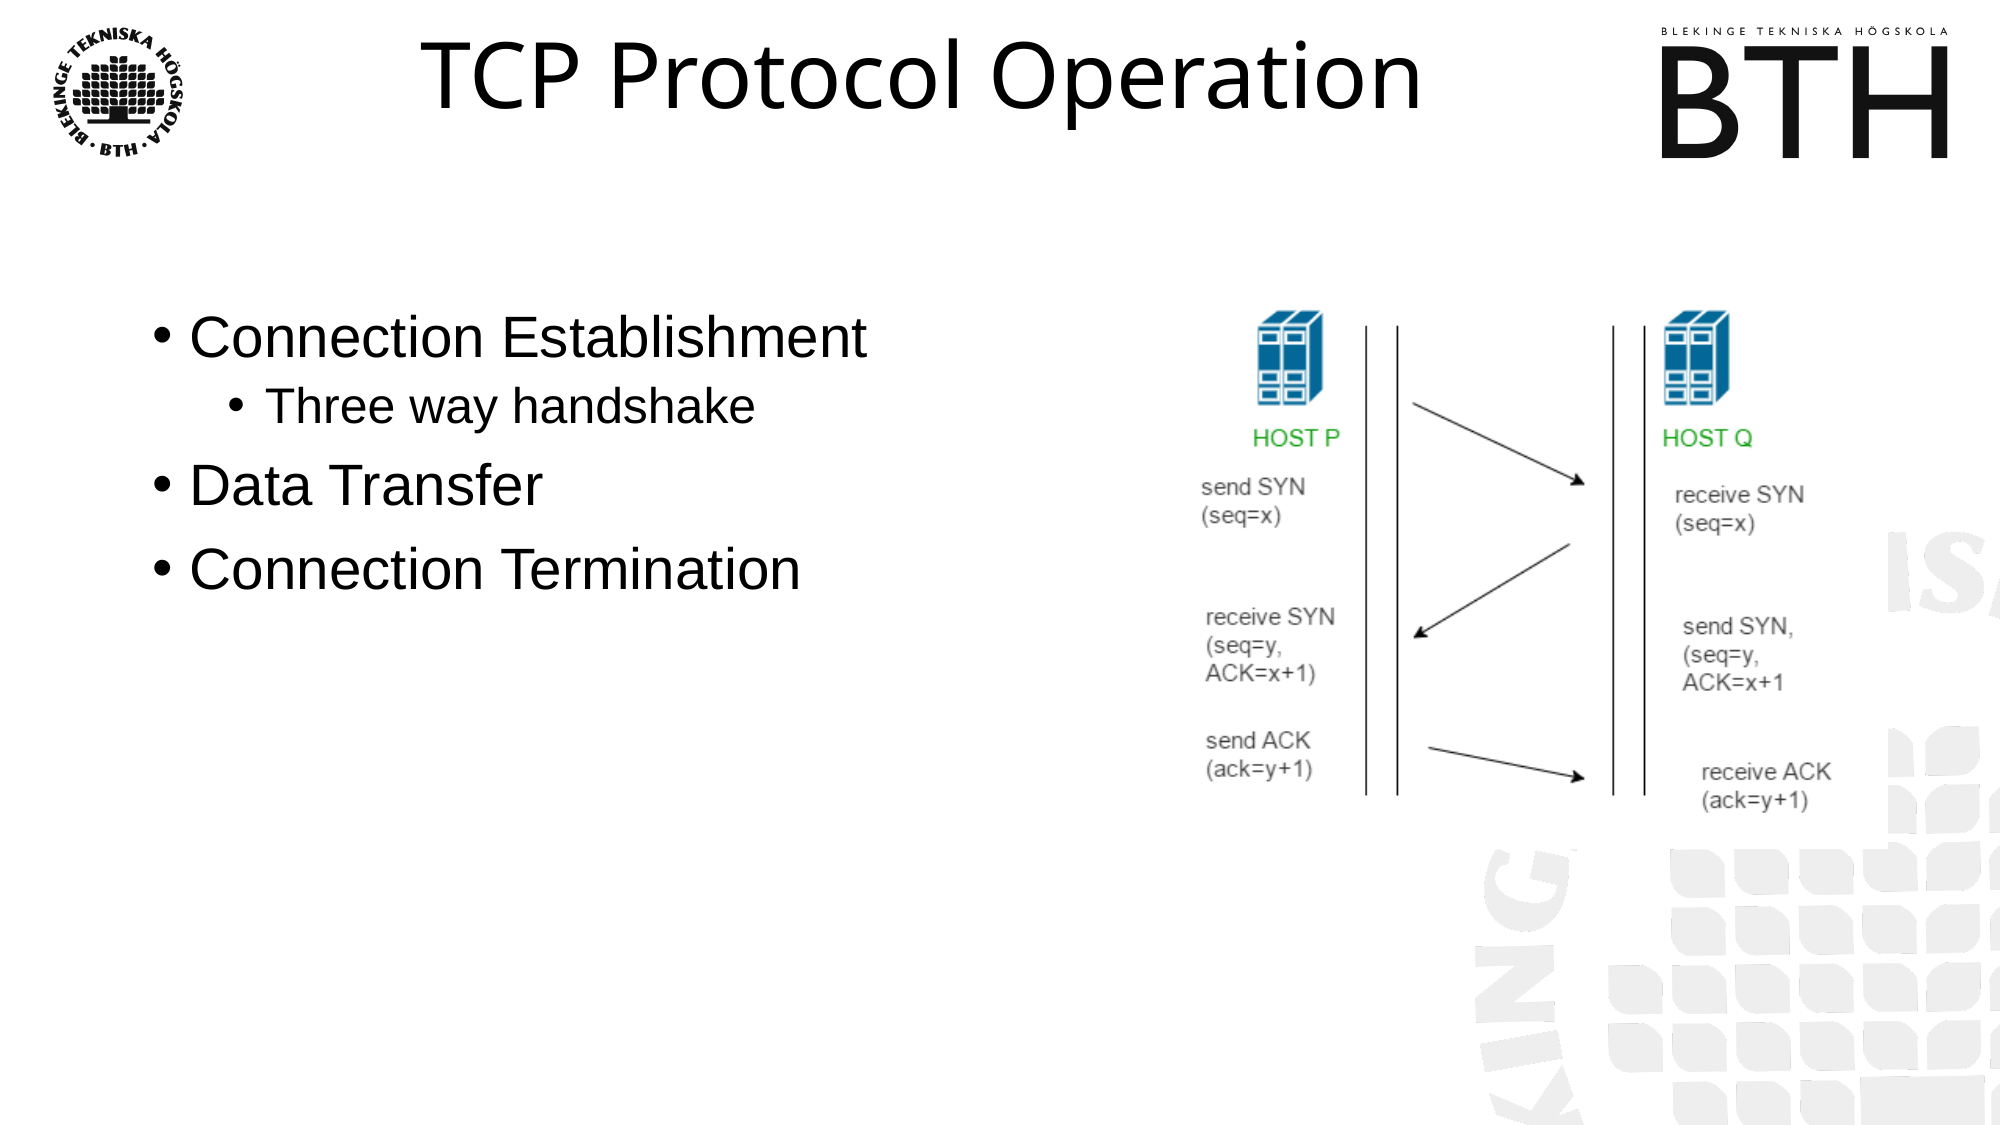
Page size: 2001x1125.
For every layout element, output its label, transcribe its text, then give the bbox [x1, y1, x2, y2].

picture [1656, 21, 1953, 163]
list Connection Establishment Three way handshake Data Transfer Connection Termination [137, 299, 908, 1014]
picture [1167, 276, 2000, 1125]
title TCP Protocol Operation [192, 0, 1653, 158]
picture [47, 21, 189, 163]
